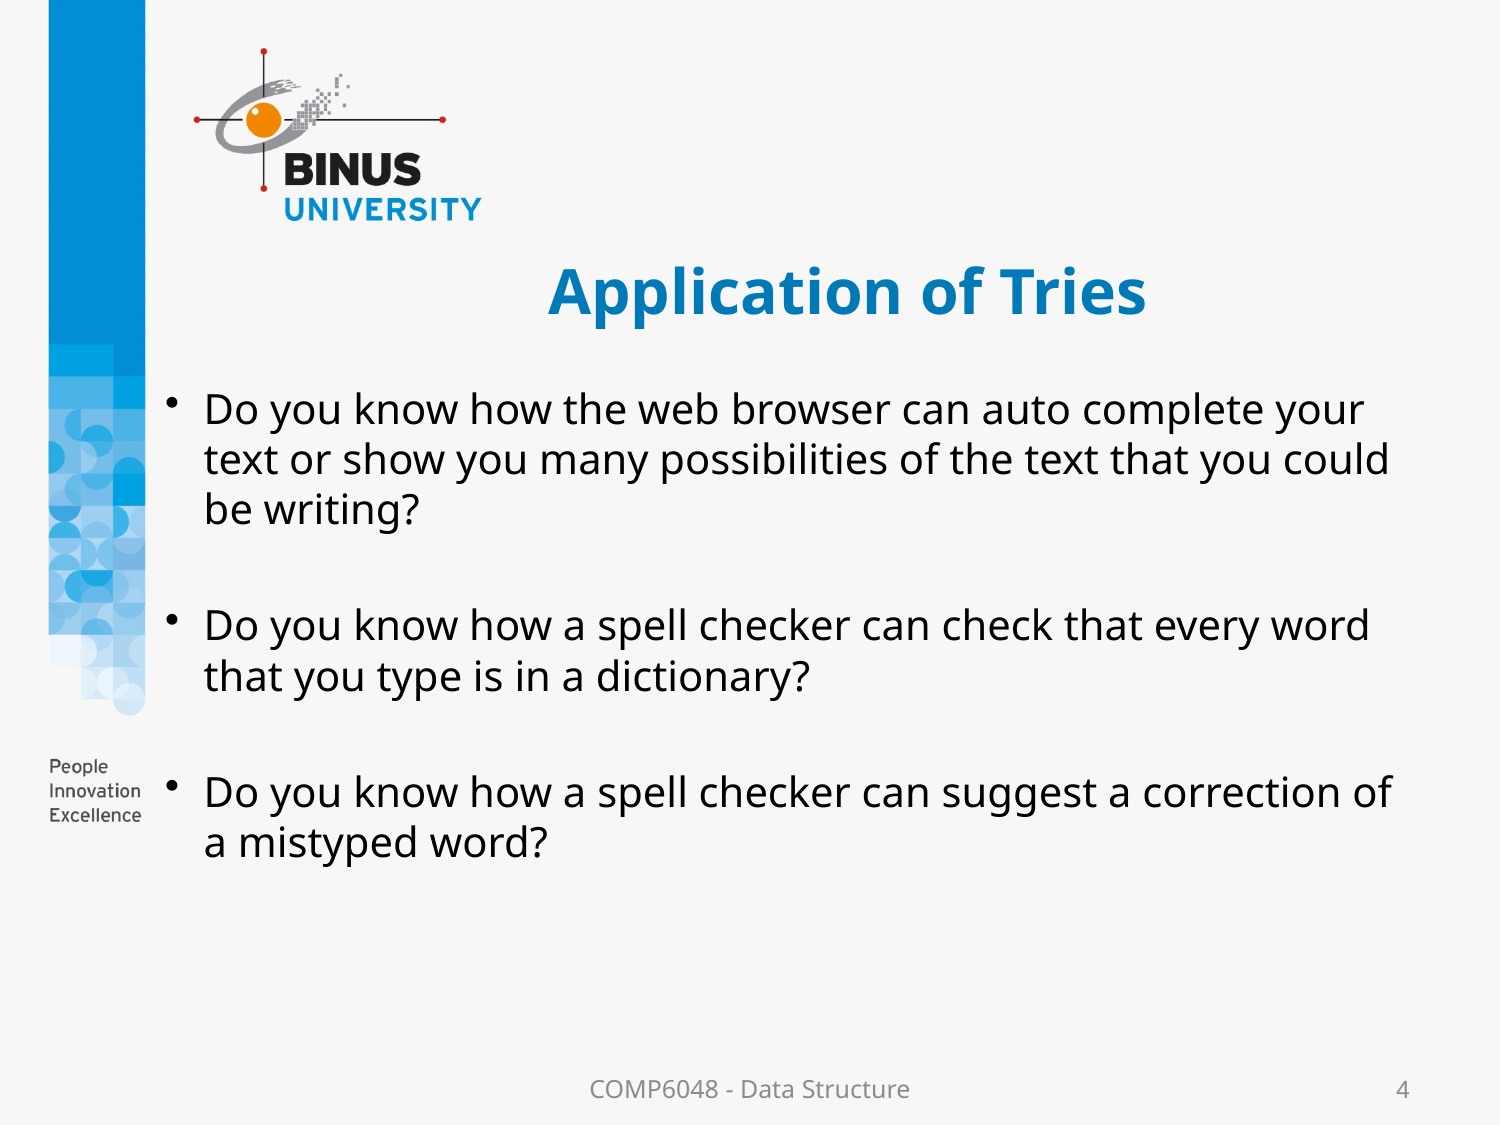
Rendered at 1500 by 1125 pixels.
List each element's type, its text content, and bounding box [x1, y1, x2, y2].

footer COMP6048 - Data Structure [512, 1058, 988, 1119]
list Do you know how the web browser can auto complete your text or show you many possibilities of the text that you could be writing? Do you know how a spell checker can check that every word that you type is in a dictionary? Do you know how a spell checker can suggest a correction of a mistyped word? [150, 375, 1438, 986]
title Application of Tries [287, 224, 1409, 355]
picture [0, 0, 1500, 845]
slide_number 4 [1074, 1058, 1425, 1119]
